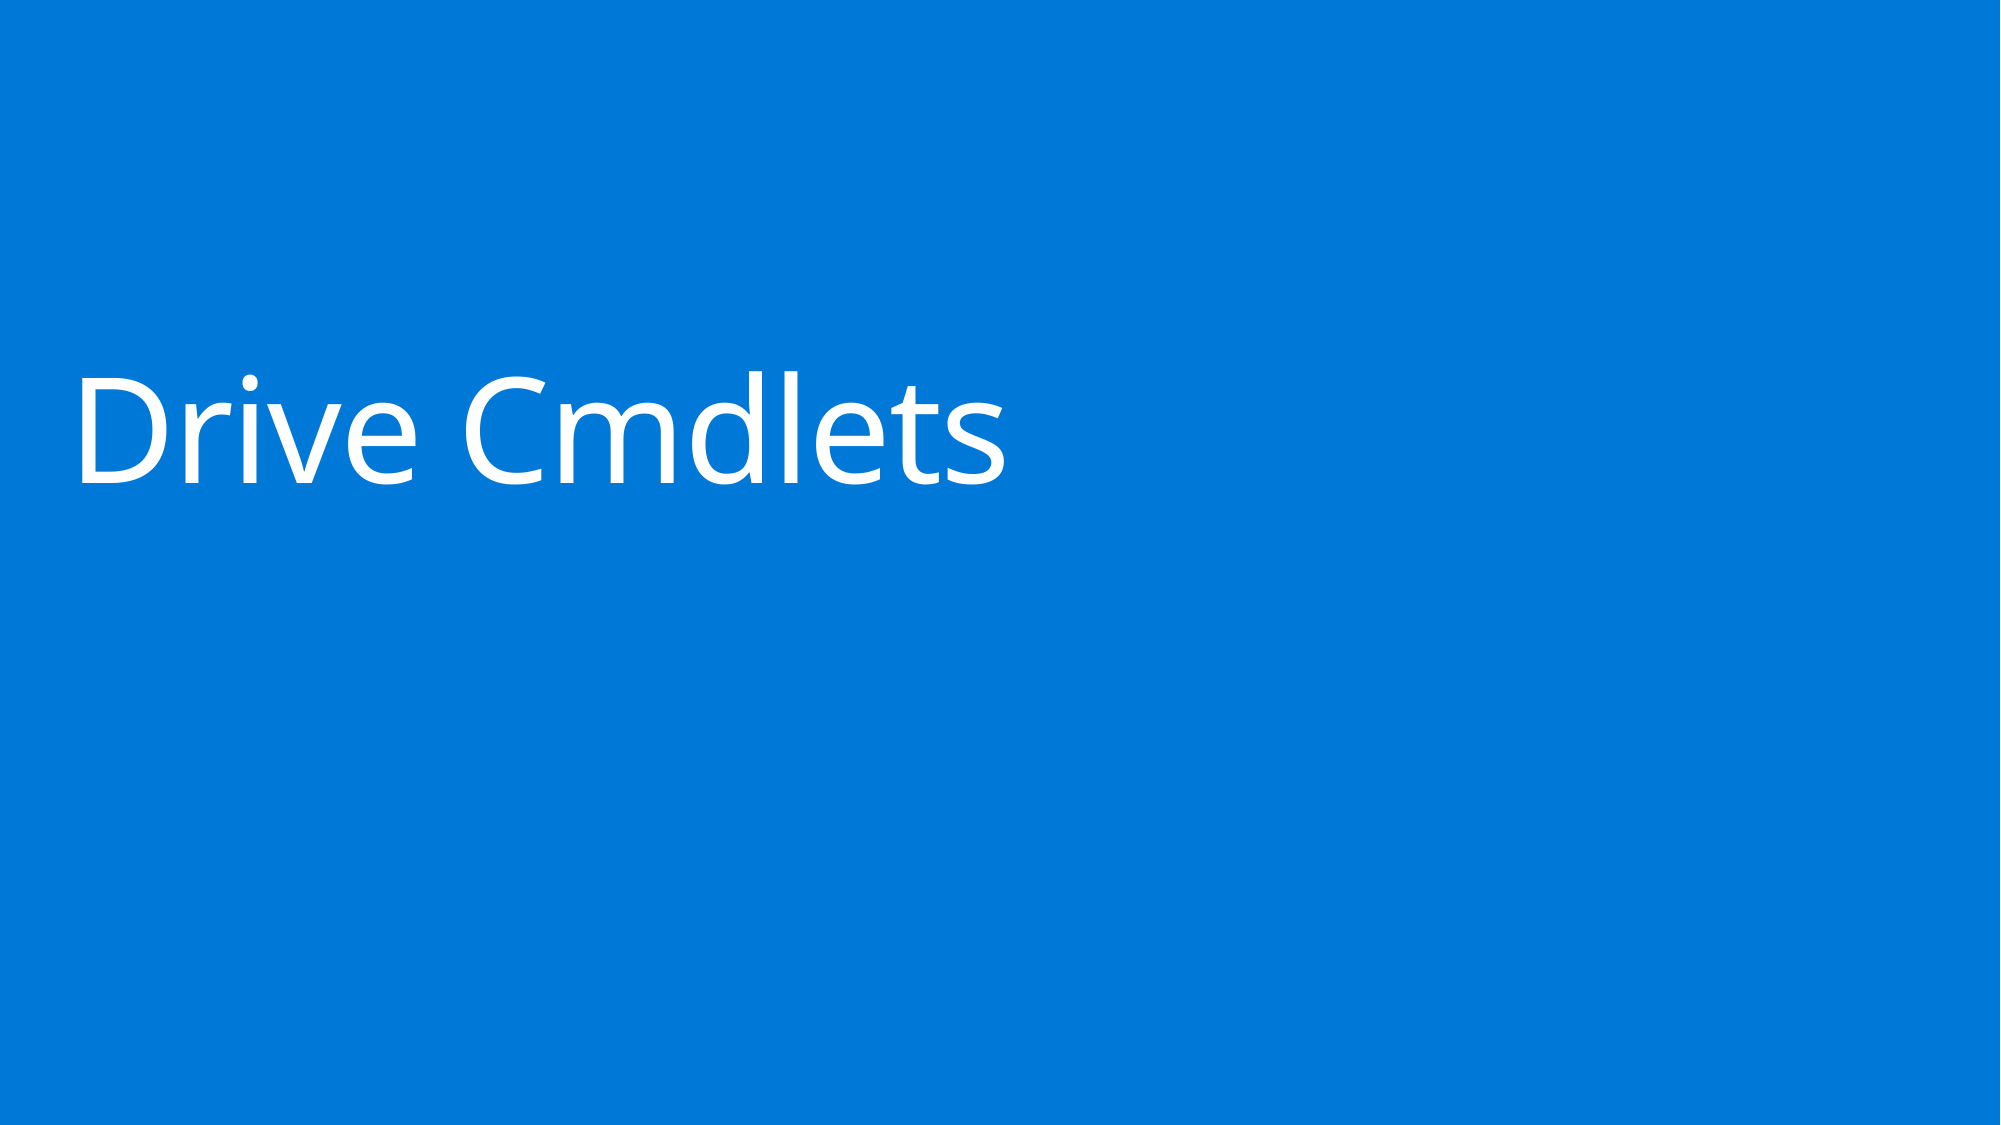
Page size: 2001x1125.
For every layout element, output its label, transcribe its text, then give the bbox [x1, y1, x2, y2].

title Drive Cmdlets [44, 341, 1956, 532]
